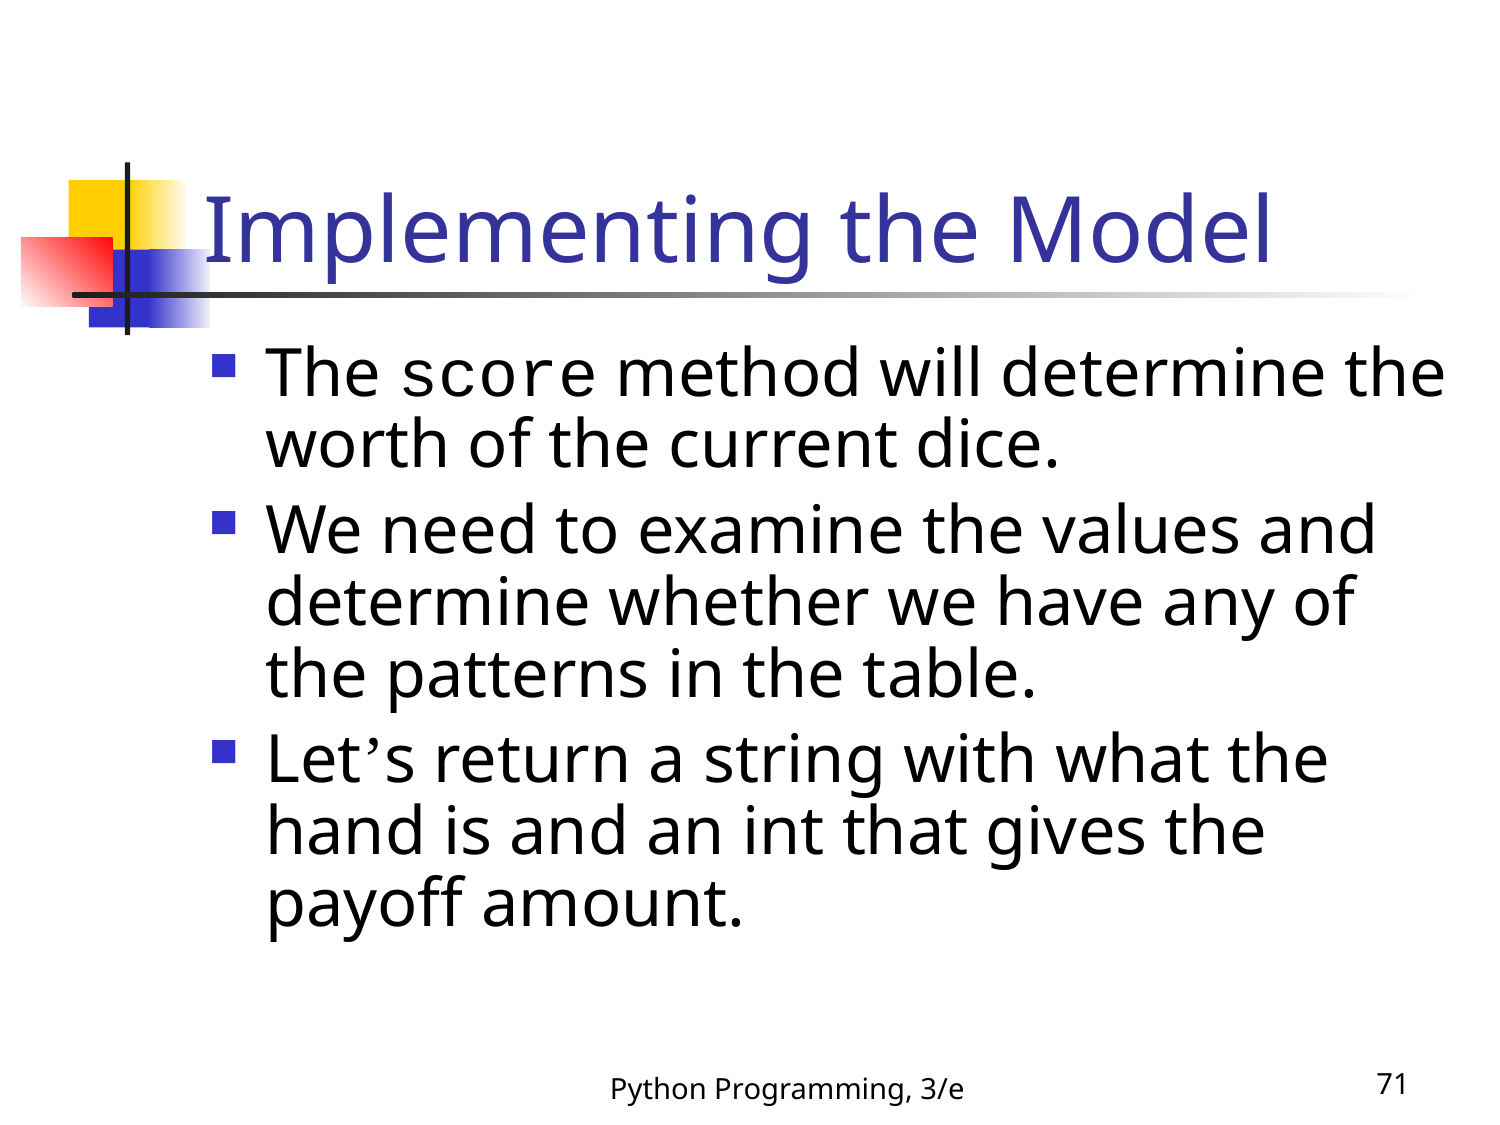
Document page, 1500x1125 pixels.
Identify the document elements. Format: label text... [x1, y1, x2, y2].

footer Python Programming, 3/e [549, 1037, 1026, 1113]
slide_number 71 [1112, 1037, 1426, 1113]
title Implementing the Model [188, 101, 1468, 289]
list The score method will determine the worth of the current dice. We need to examine the values and determine whether we have any of the patterns in the table. Let’s return a string with what the hand is and an int that gives the payoff amount. [193, 331, 1469, 1006]
